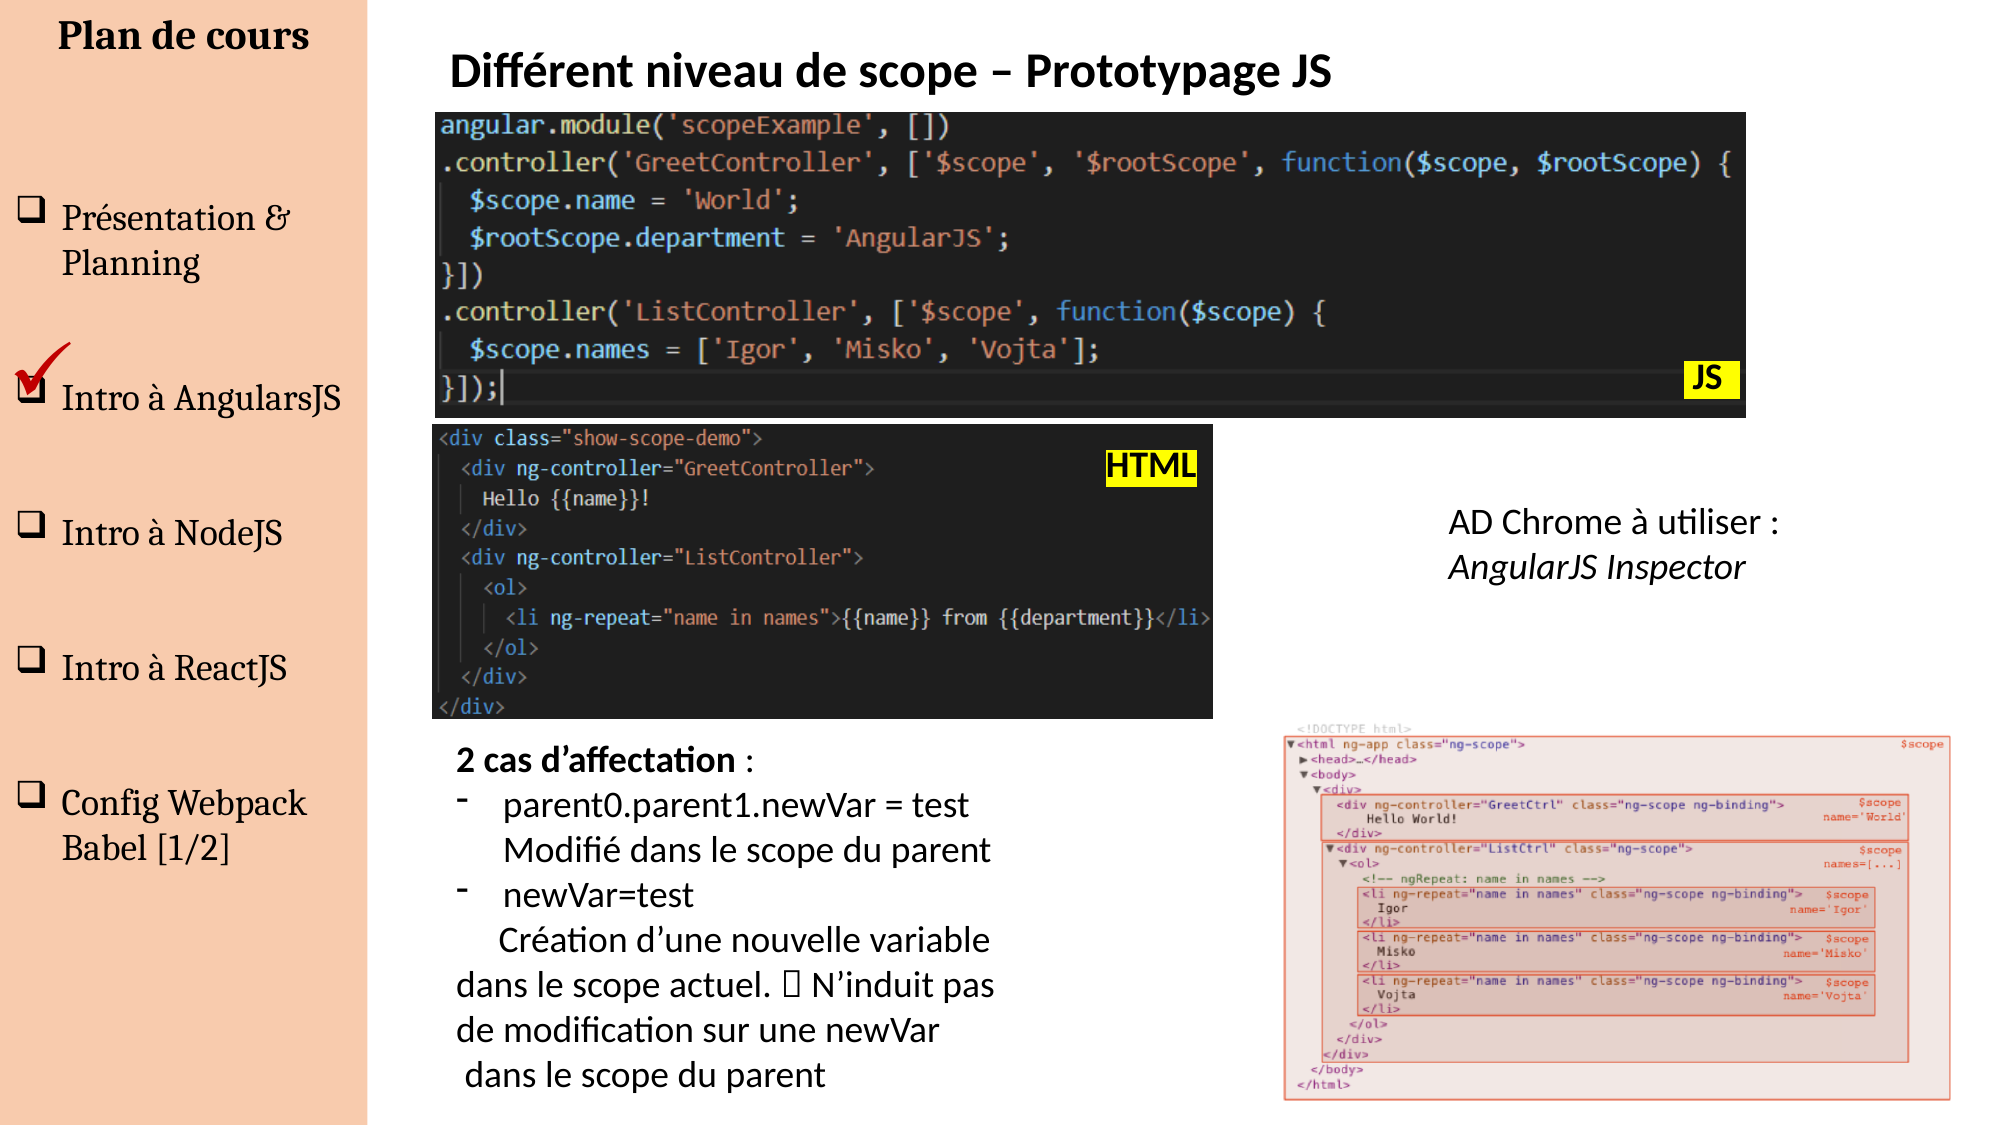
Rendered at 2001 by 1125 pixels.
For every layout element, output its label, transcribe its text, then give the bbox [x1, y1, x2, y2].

text_box 2 cas d’affectation : parent0.parent1.newVar = test Modifié dans le scope du parent newVar=test Création d’une nouvelle variable dans le scope actuel.  N’induit pas de modification sur une newVar dans le scope du parent [441, 727, 1015, 1103]
text_box AD Chrome à utiliser : AngularJS Inspector [1433, 489, 1804, 595]
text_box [435, 112, 1756, 418]
text_box Différent niveau de scope – Prototypage JS [435, 29, 1719, 105]
picture [1278, 718, 1959, 1107]
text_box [432, 424, 1220, 719]
text_box [0, 329, 203, 445]
